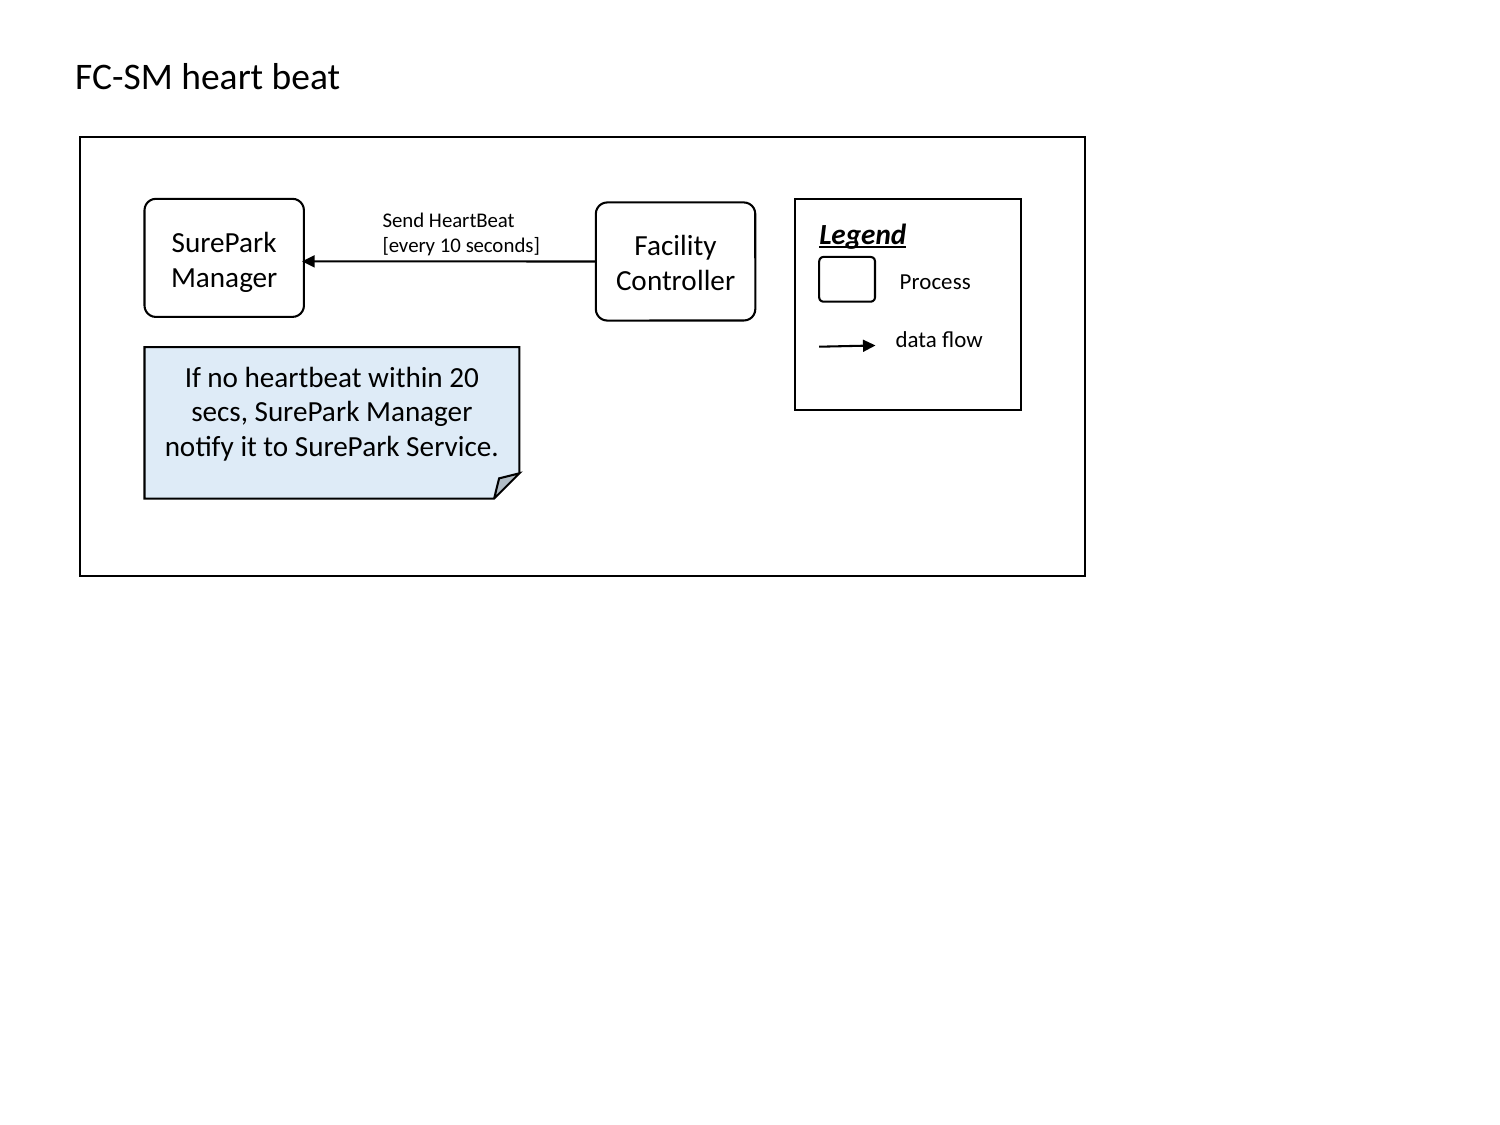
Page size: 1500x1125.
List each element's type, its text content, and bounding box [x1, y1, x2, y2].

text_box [79, 136, 1086, 577]
text_box FC-SM heart beat [60, 44, 356, 105]
